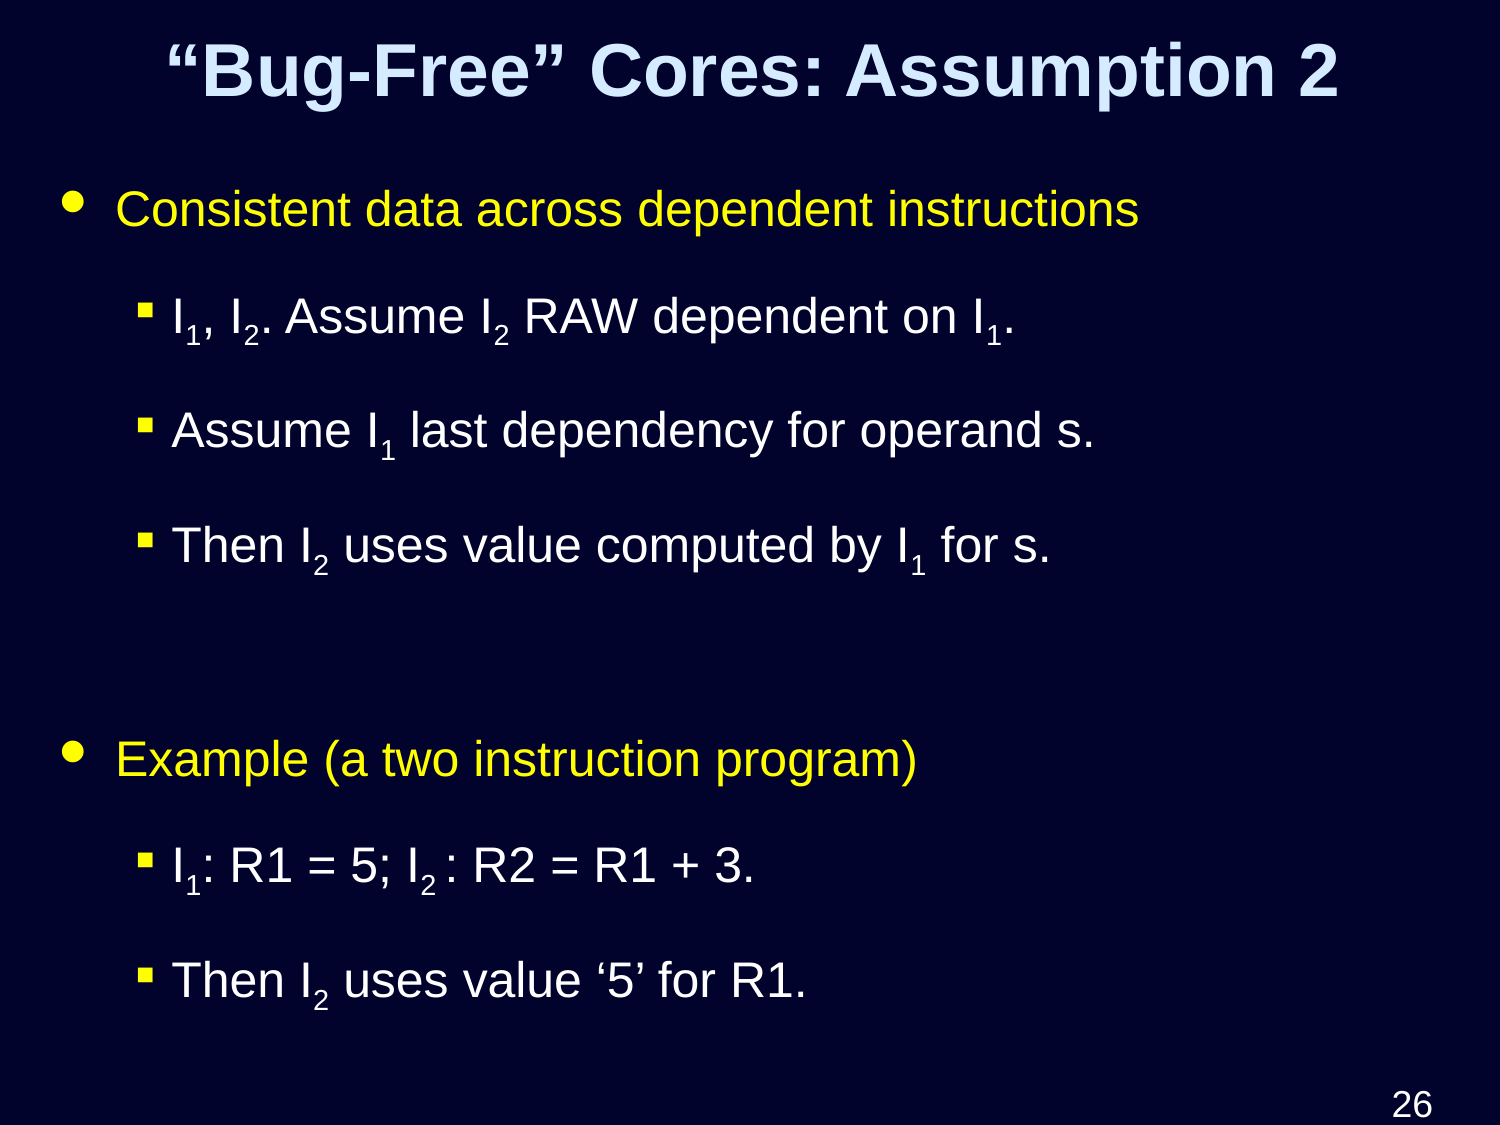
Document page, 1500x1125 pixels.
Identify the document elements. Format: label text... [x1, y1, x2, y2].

text_box Consistent data across dependent instructions I1, I2. Assume I2 RAW dependent on I1. Assume I1 last dependency for operand s. Then I2 uses value computed by I1 for s. Example (a two instruction program) I1: R1 = 5; I2 : R2 = R1 + 3. Then I2 uses value ‘5’ for R1. [43, 138, 1471, 990]
title “Bug-Free” Cores: Assumption 2 [17, 0, 1488, 169]
slide_number 25 [1226, 1072, 1450, 1125]
